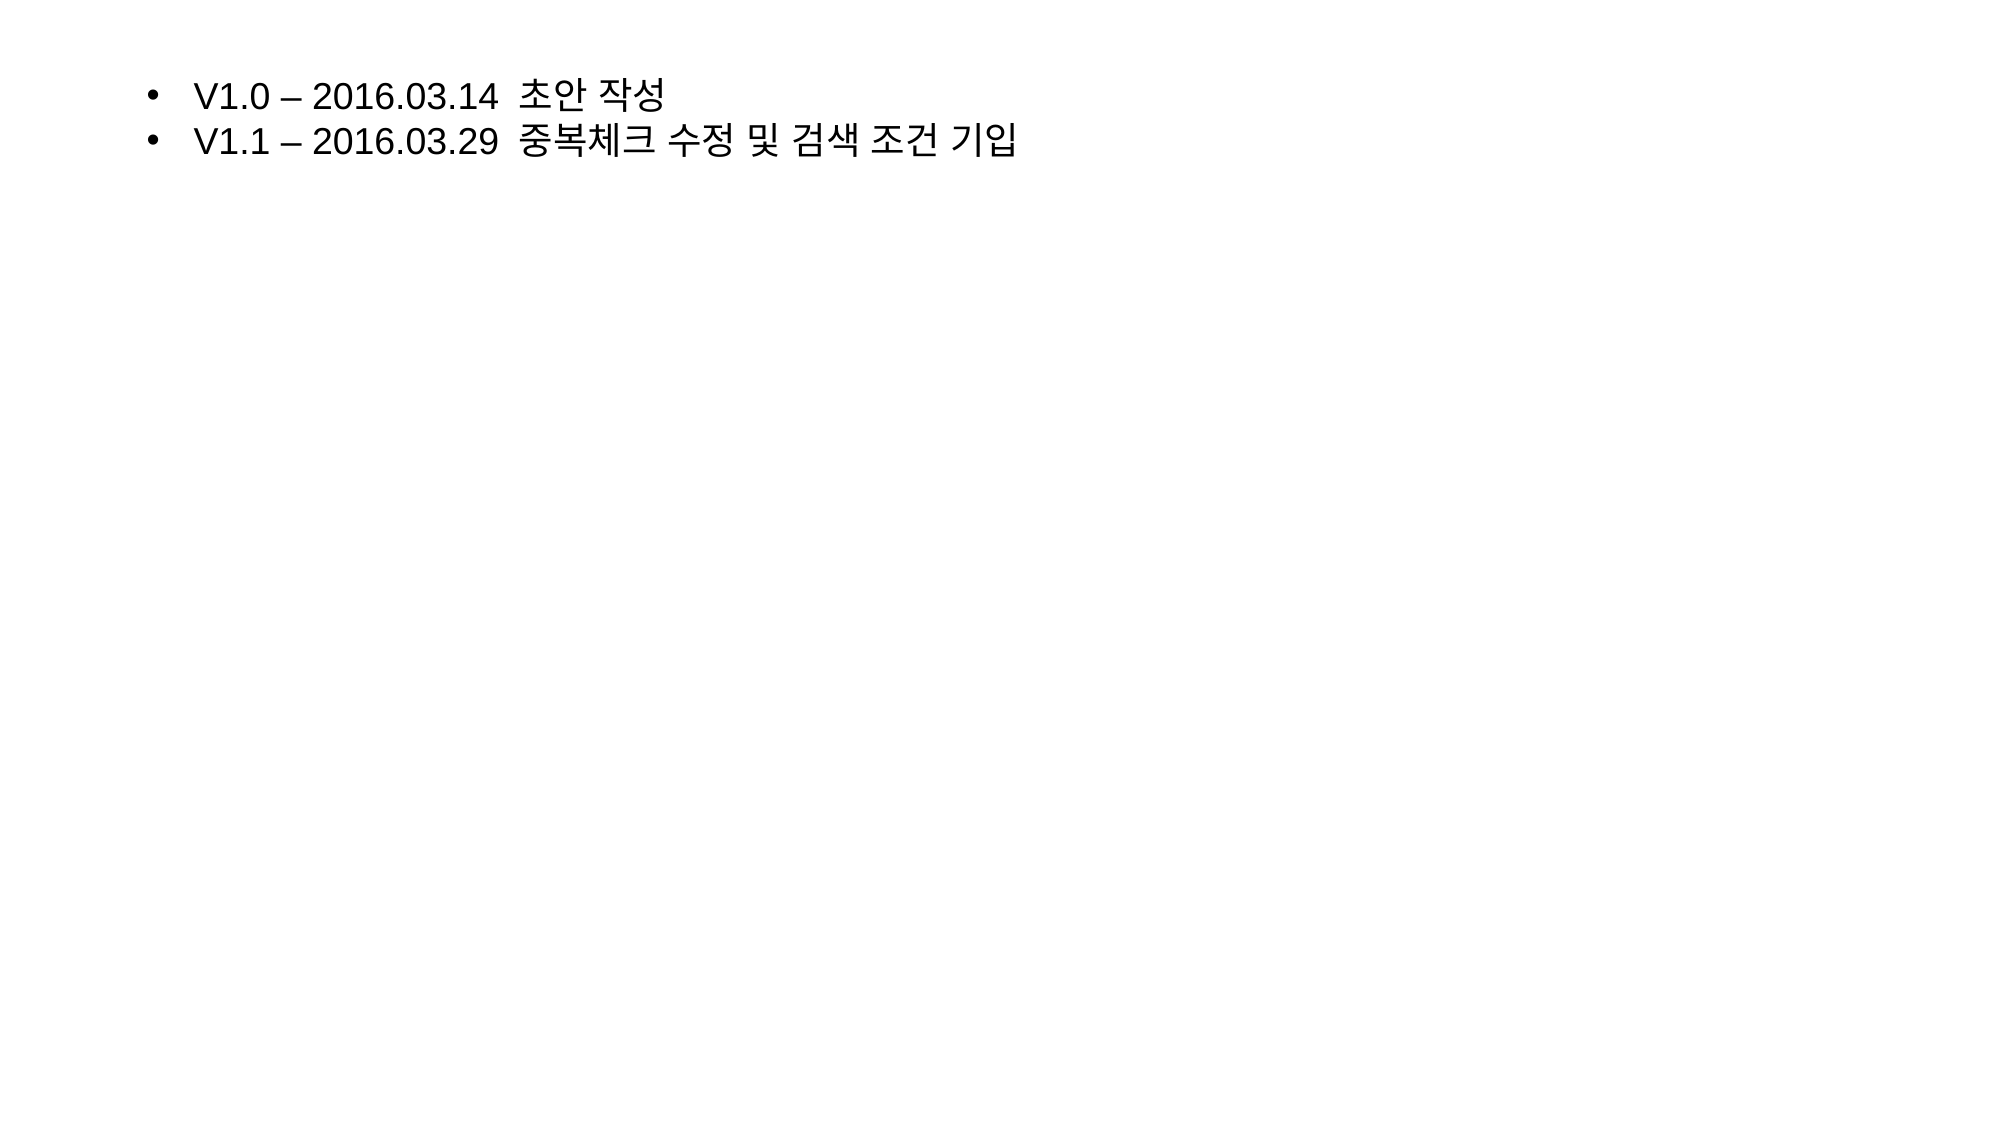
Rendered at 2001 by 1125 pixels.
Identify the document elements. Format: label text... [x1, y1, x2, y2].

text_box V1.0 – 2016.03.14 초안 작성 V1.1 – 2016.03.29 중복체크 수정 및 검색 조건 기입 [131, 64, 2000, 171]
